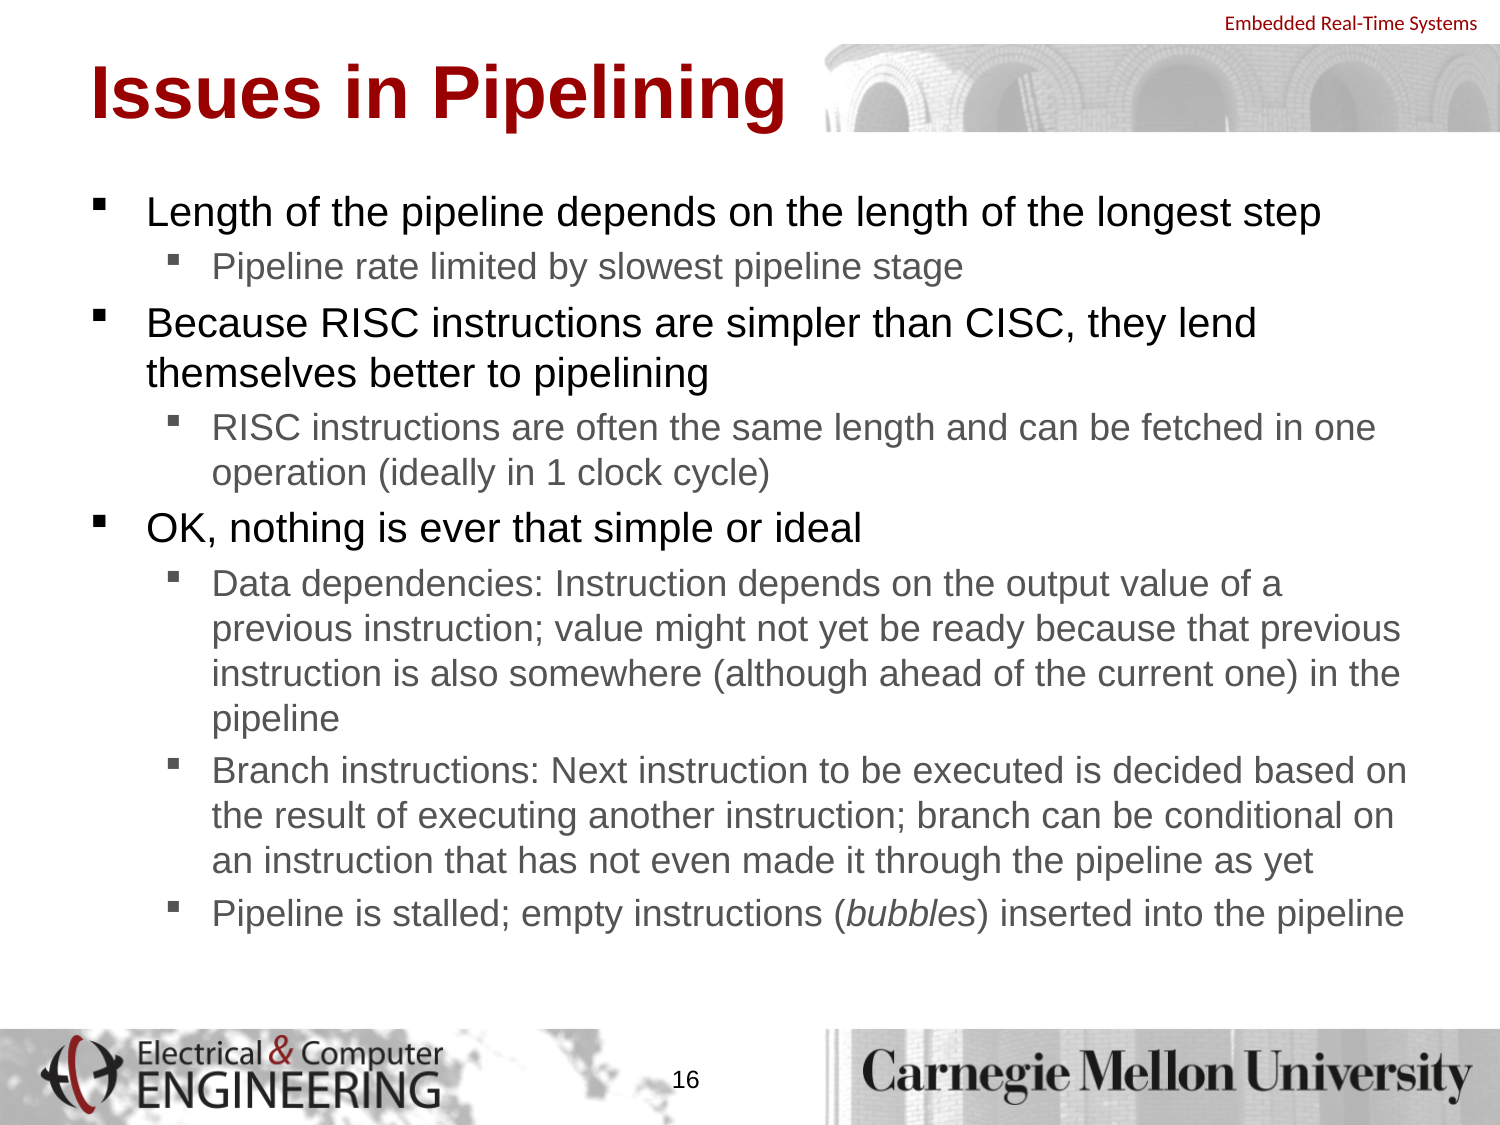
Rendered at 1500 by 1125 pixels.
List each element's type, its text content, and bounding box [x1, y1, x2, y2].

list Length of the pipeline depends on the length of the longest step Pipeline rate limited by slowest pipeline stage Because RISC instructions are simpler than CISC, they lend themselves better to pipelining RISC instructions are often the same length and can be fetched in one operation (ideally in 1 clock cycle) OK, nothing is ever that simple or ideal Data dependencies: Instruction depends on the output value of a previous instruction; value might not yet be ready because that previous instruction is also somewhere (although ahead of the current one) in the pipeline Branch instructions: Next instruction to be executed is decided based on the result of executing another instruction; branch can be conditional on an instruction that has not even made it through the pipeline as yet Pipeline is stalled; empty instructions (bubbles) inserted into the pipeline [75, 177, 1425, 1005]
title Issues in Pipelining [75, 45, 1425, 133]
picture [664, 43, 1500, 133]
slide_number 16 [364, 1048, 715, 1109]
picture [0, 1028, 1500, 1125]
